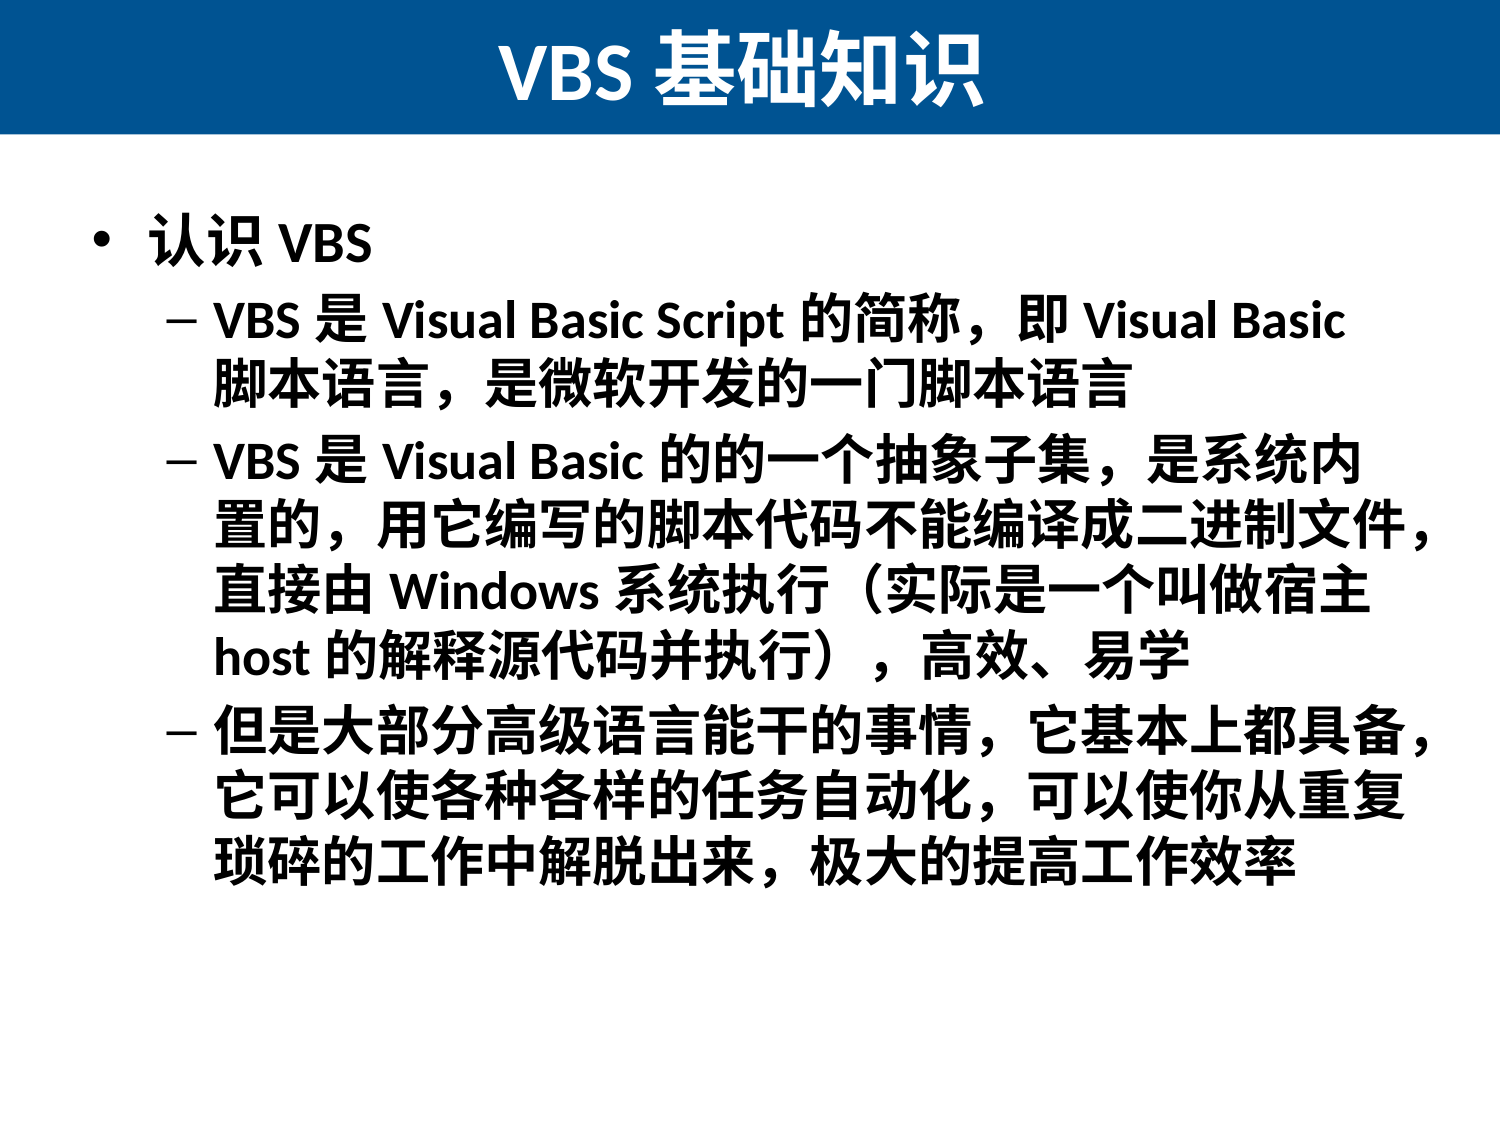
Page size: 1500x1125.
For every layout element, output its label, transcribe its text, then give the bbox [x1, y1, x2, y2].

title VBS基础知识 [2, 0, 1483, 135]
list 认识VBS VBS是Visual Basic Script的简称，即Visual Basic脚本语言，是微软开发的一门脚本语言 VBS是Visual Basic的的一个抽象子集，是系统内置的，用它编写的脚本代码不能编译成二进制文件，直接由Windows系统执行（实际是一个叫做宿主host的解释源代码并执行），高效、易学 但是大部分高级语言能干的事情，它基本上都具备，它可以使各种各样的任务自动化，可以使你从重复琐碎的工作中解脱出来，极大的提高工作效率 [76, 196, 1427, 939]
